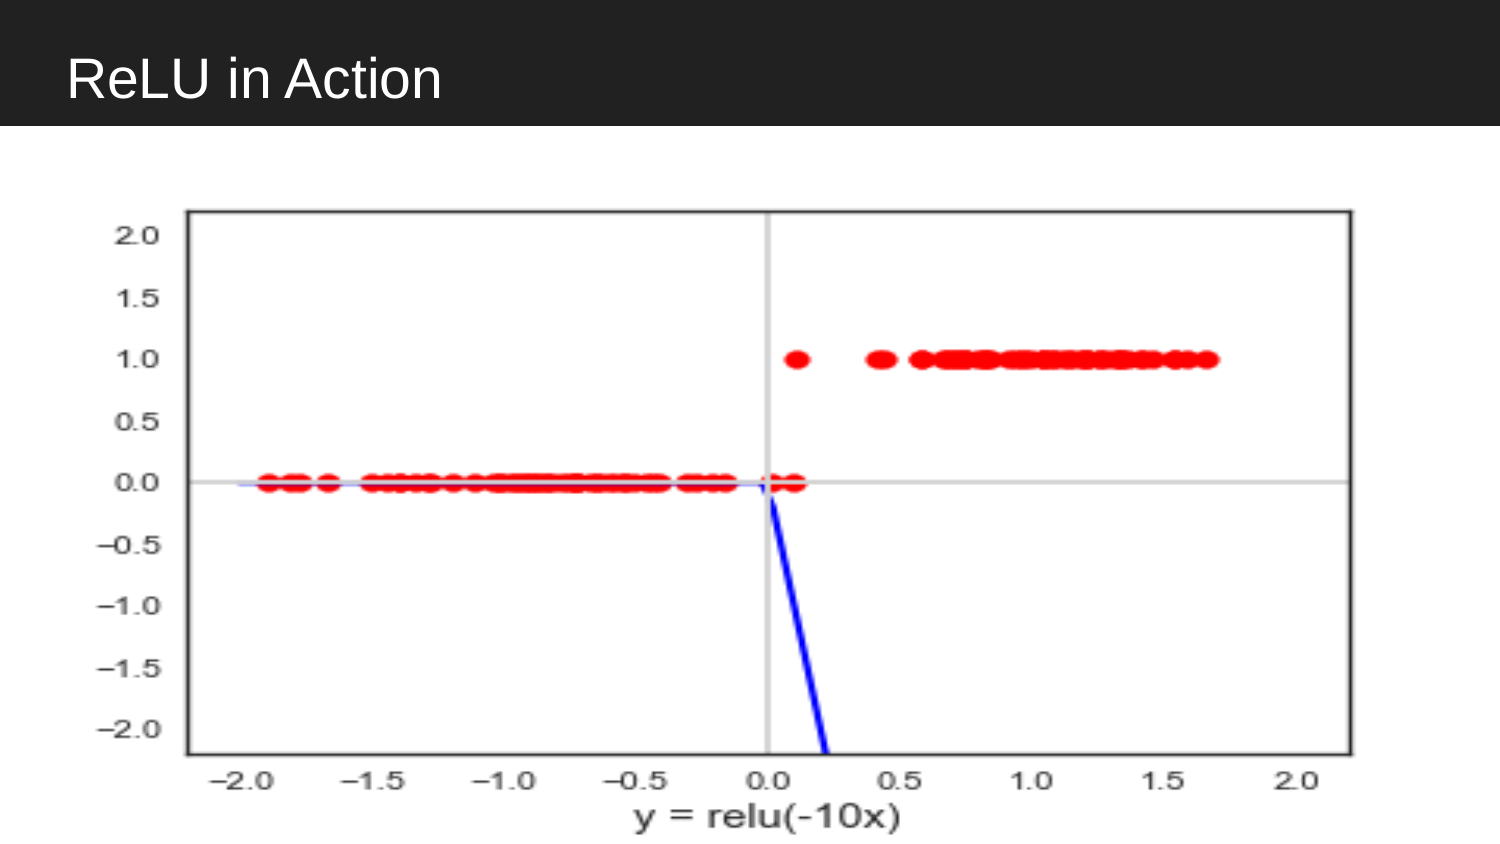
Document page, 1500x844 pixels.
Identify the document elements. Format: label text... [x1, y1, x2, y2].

title ReLU in Action [51, 32, 1449, 124]
picture [0, 125, 1500, 844]
